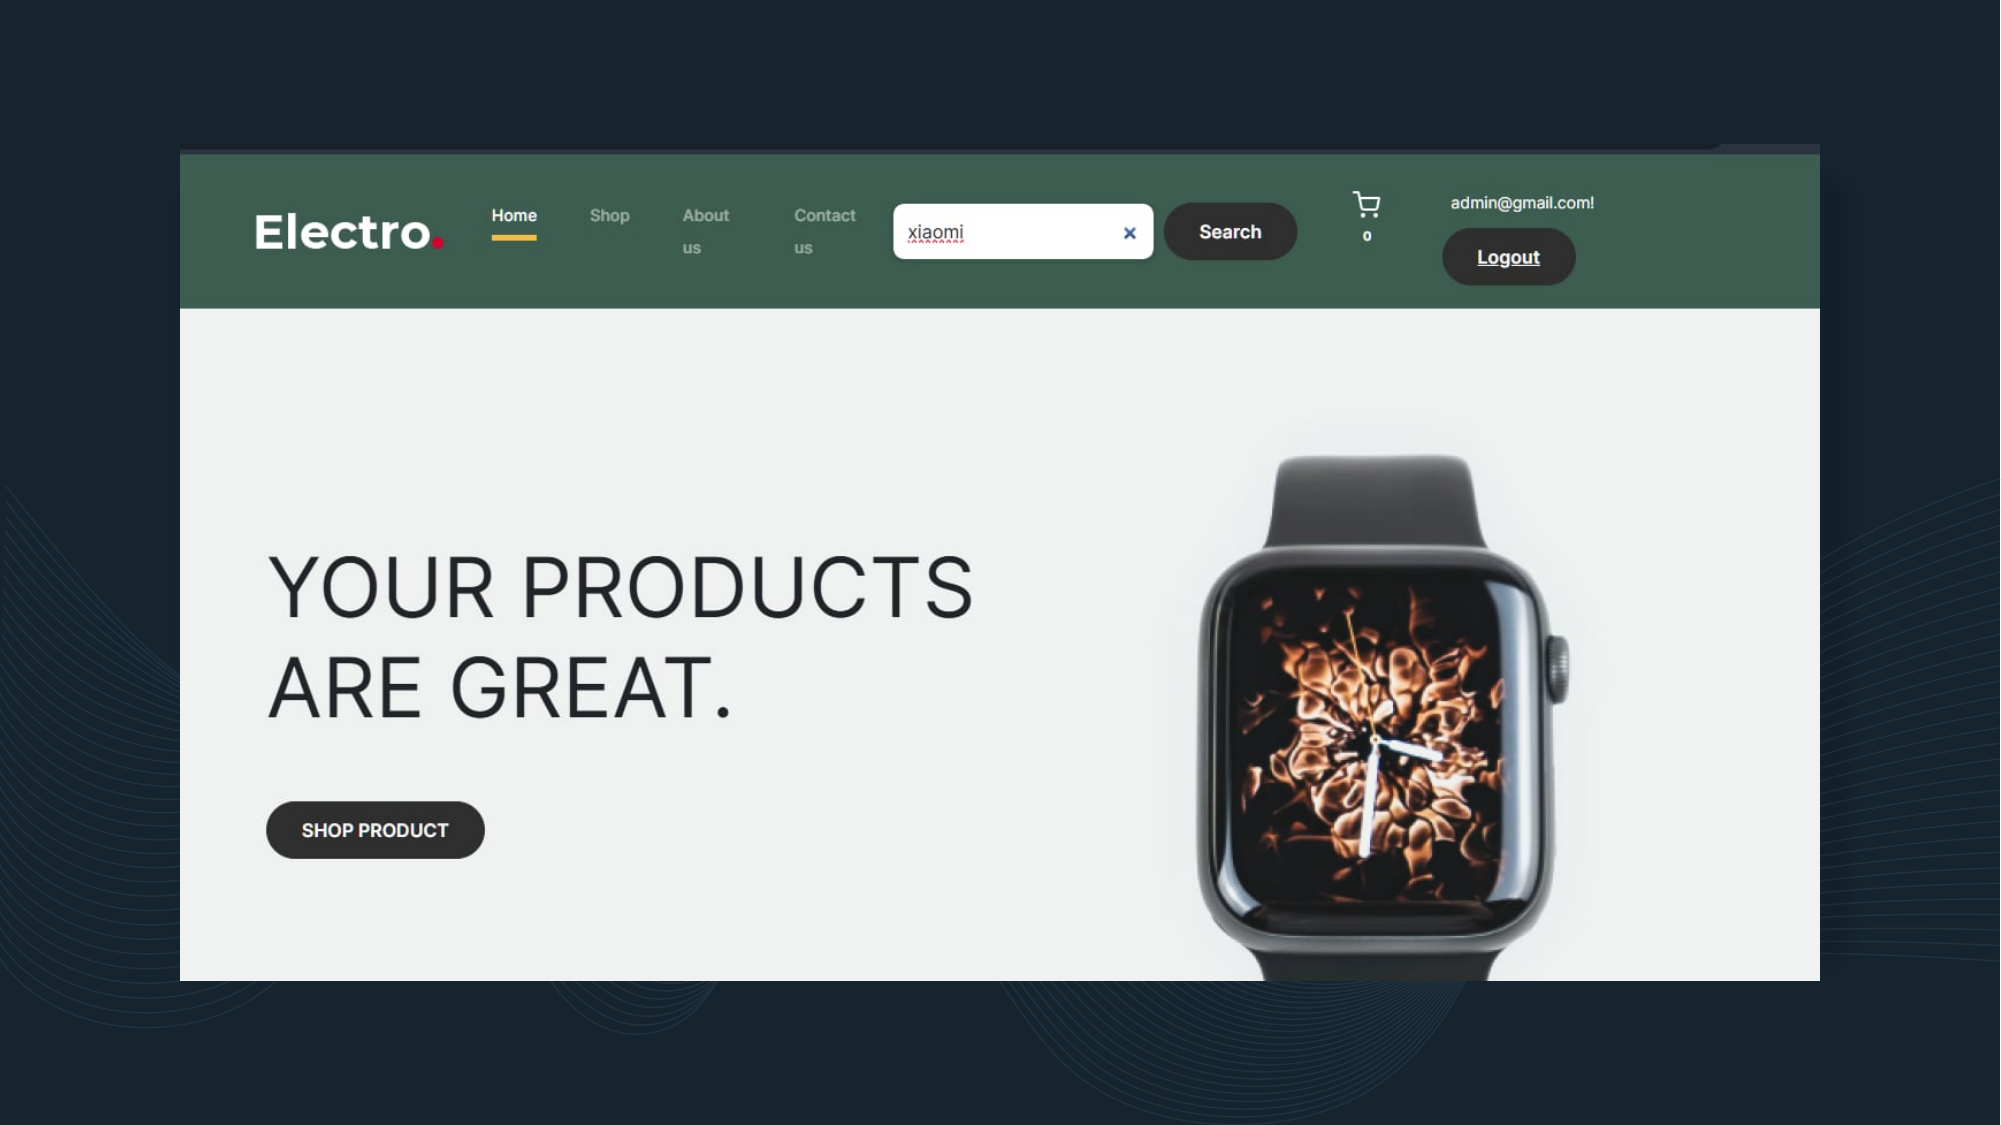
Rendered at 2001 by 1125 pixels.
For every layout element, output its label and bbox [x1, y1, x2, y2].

picture [180, 144, 1820, 981]
